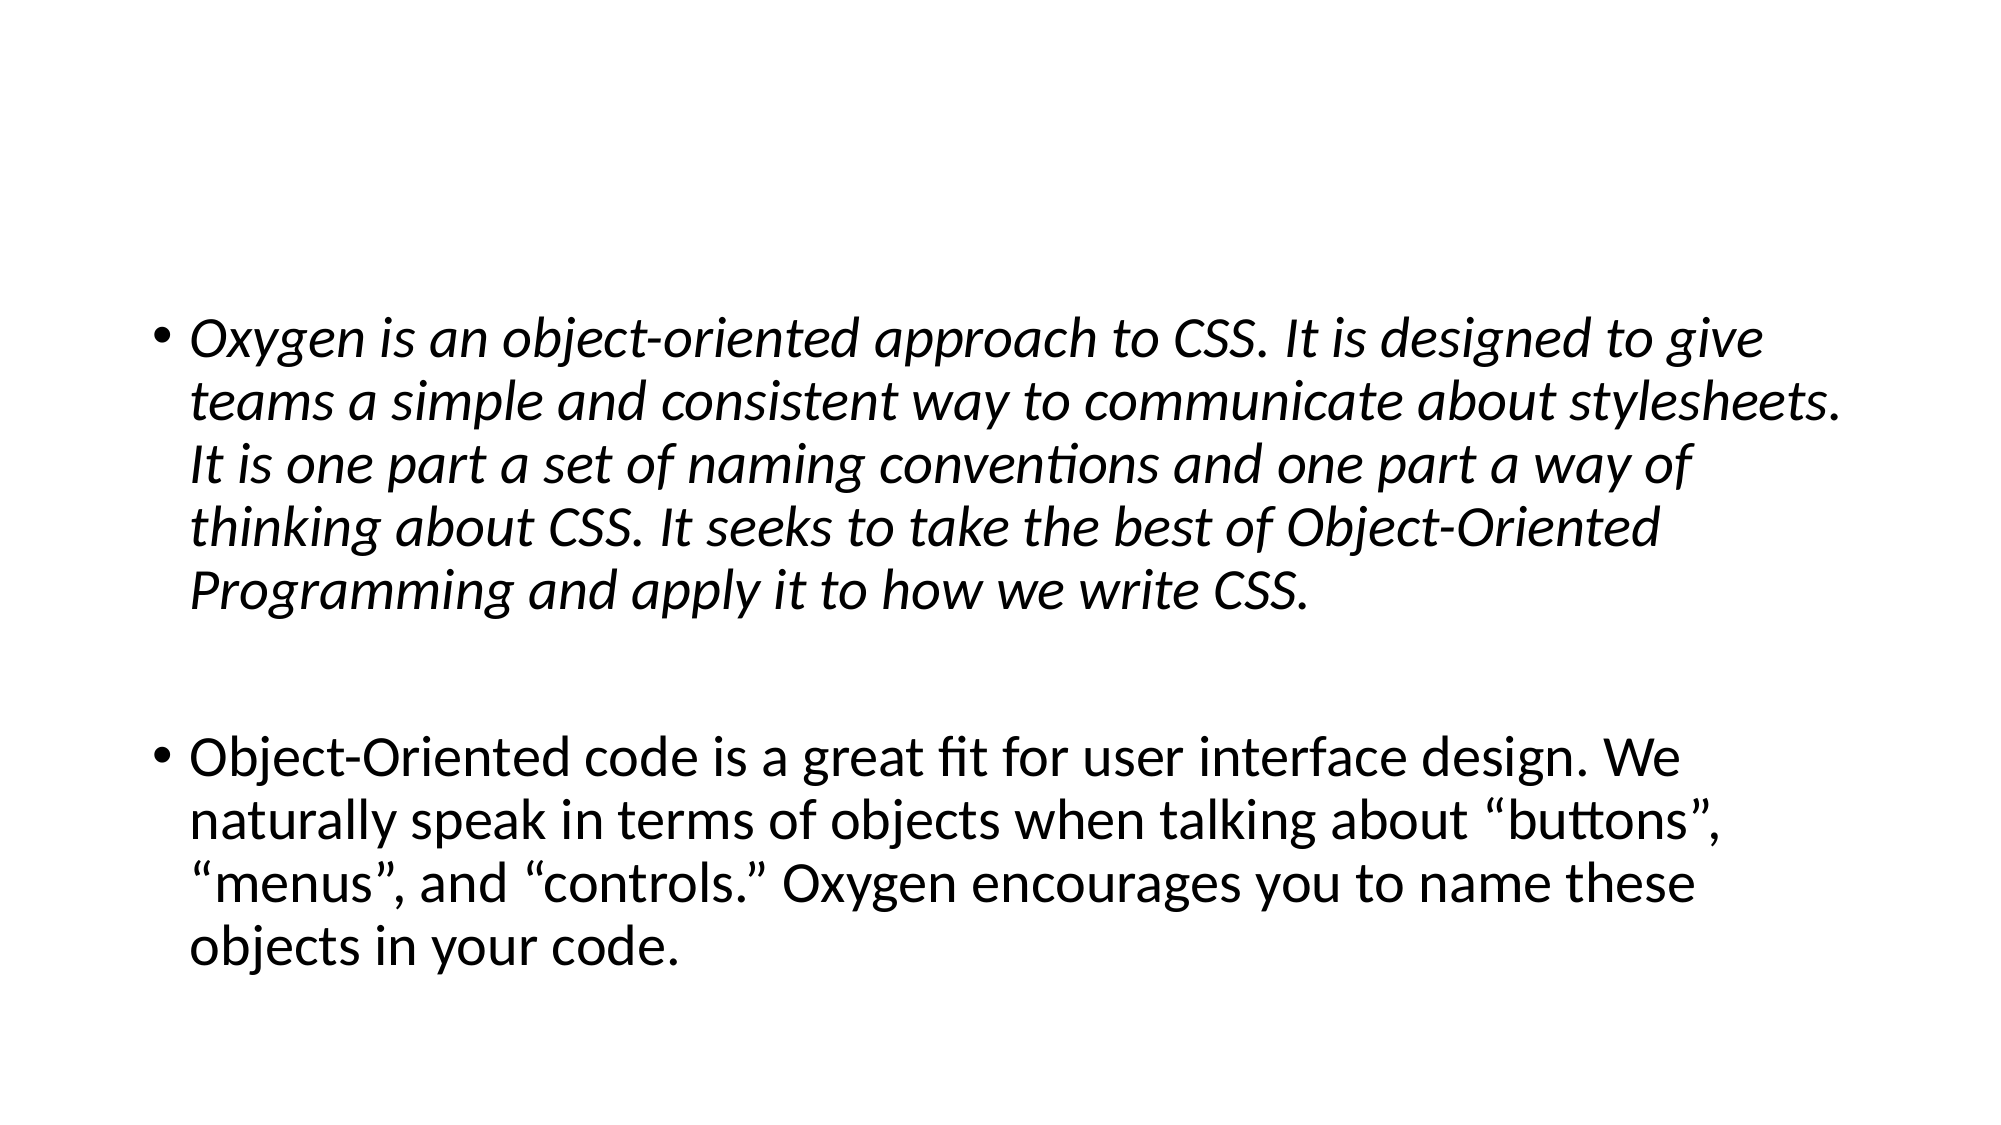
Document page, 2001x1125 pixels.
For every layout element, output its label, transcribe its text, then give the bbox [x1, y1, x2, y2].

list Oxygen is an object-oriented approach to CSS. It is designed to give teams a simple and consistent way to communicate about stylesheets. It is one part a set of naming conventions and one part a way of thinking about CSS. It seeks to take the best of Object-Oriented Programming and apply it to how we write CSS. Object-Oriented code is a great fit for user interface design. We naturally speak in terms of objects when talking about “buttons”, “menus”, and “controls.” Oxygen encourages you to name these objects in your code. [137, 299, 1863, 1014]
